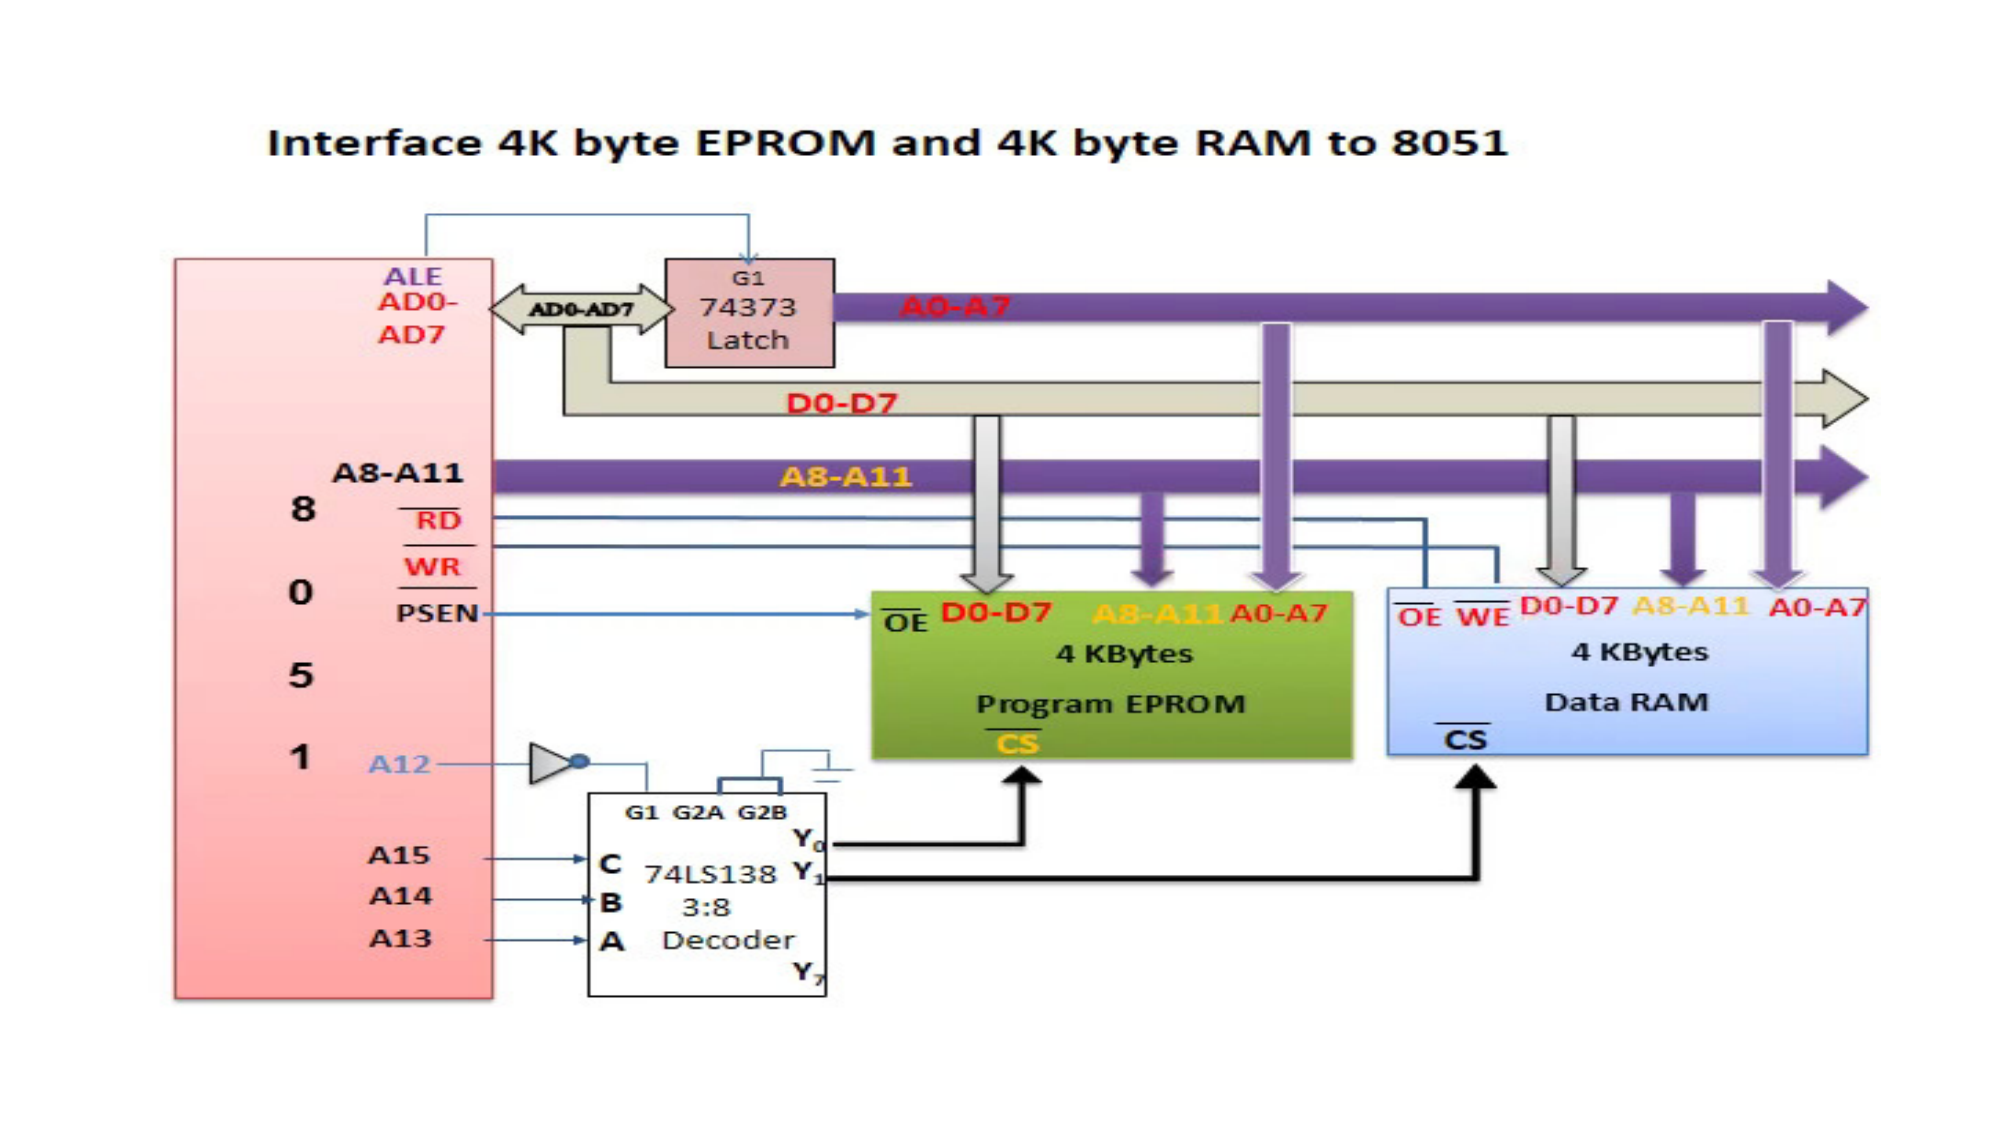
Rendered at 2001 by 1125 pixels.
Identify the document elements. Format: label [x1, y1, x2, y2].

picture [117, 94, 1881, 1023]
